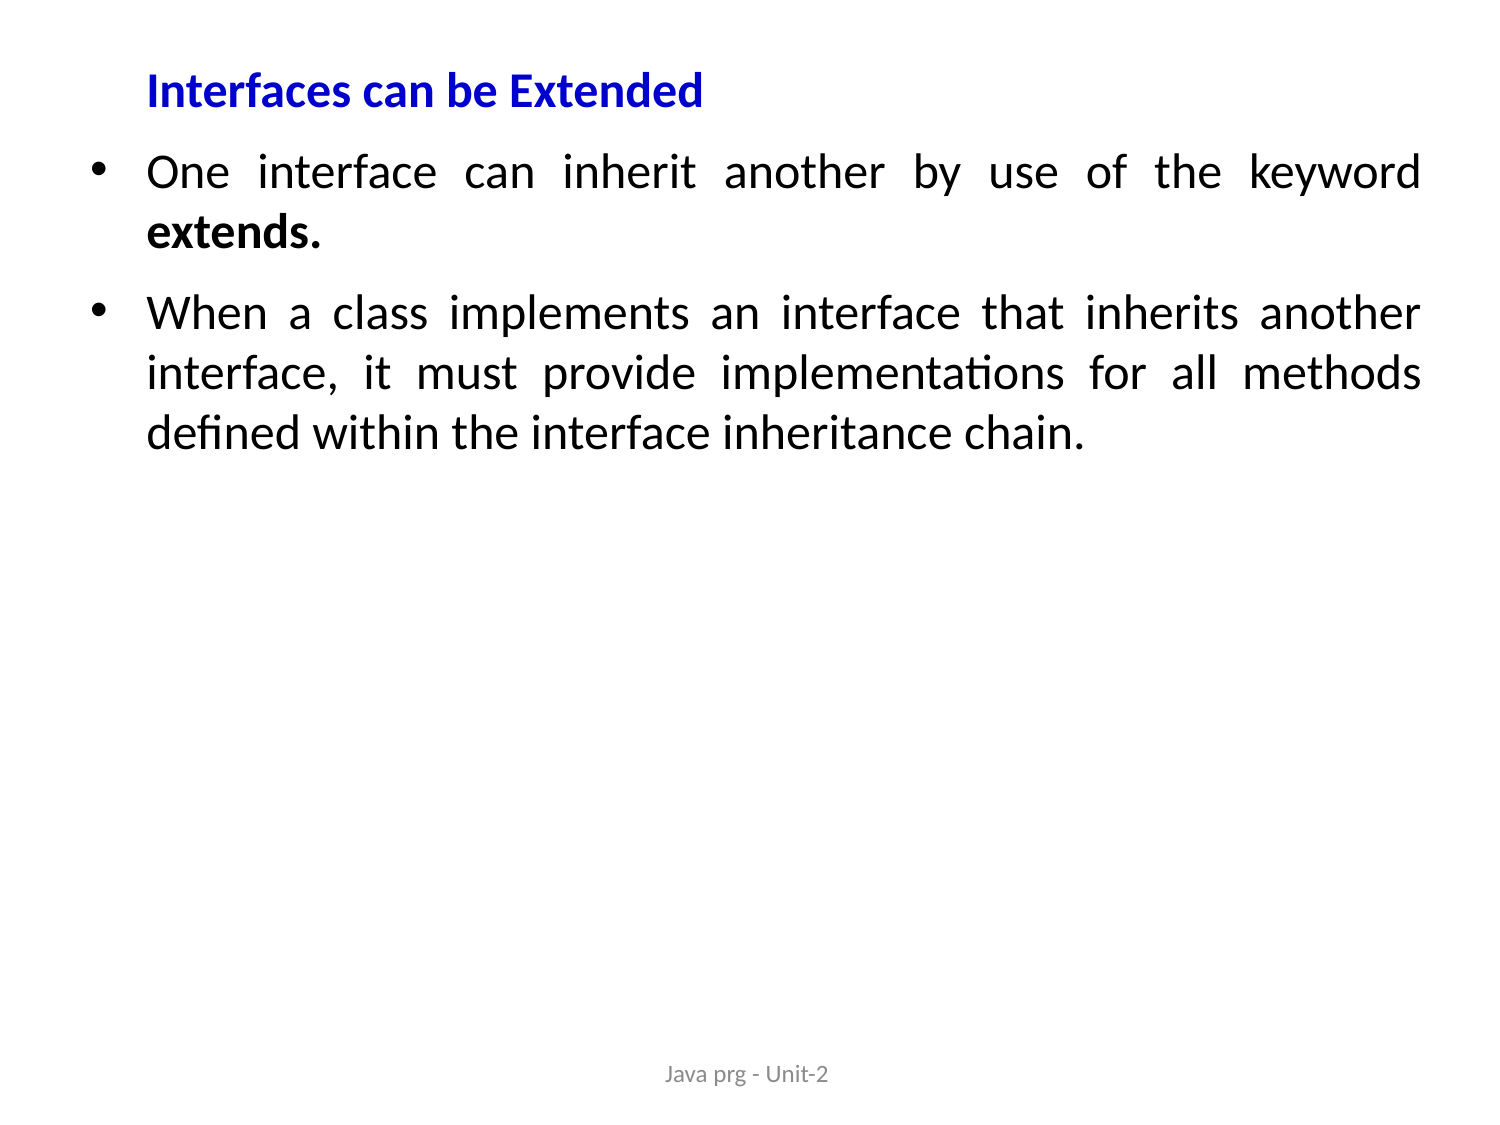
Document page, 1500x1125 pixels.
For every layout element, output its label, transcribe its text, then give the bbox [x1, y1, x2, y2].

list Interfaces can be Extended One interface can inherit another by use of the keyword extends. When a class implements an interface that inherits another interface, it must provide implementations for all methods defined within the interface inheritance chain. [75, 50, 1438, 638]
footer Java prg - Unit-2 [512, 1042, 988, 1103]
